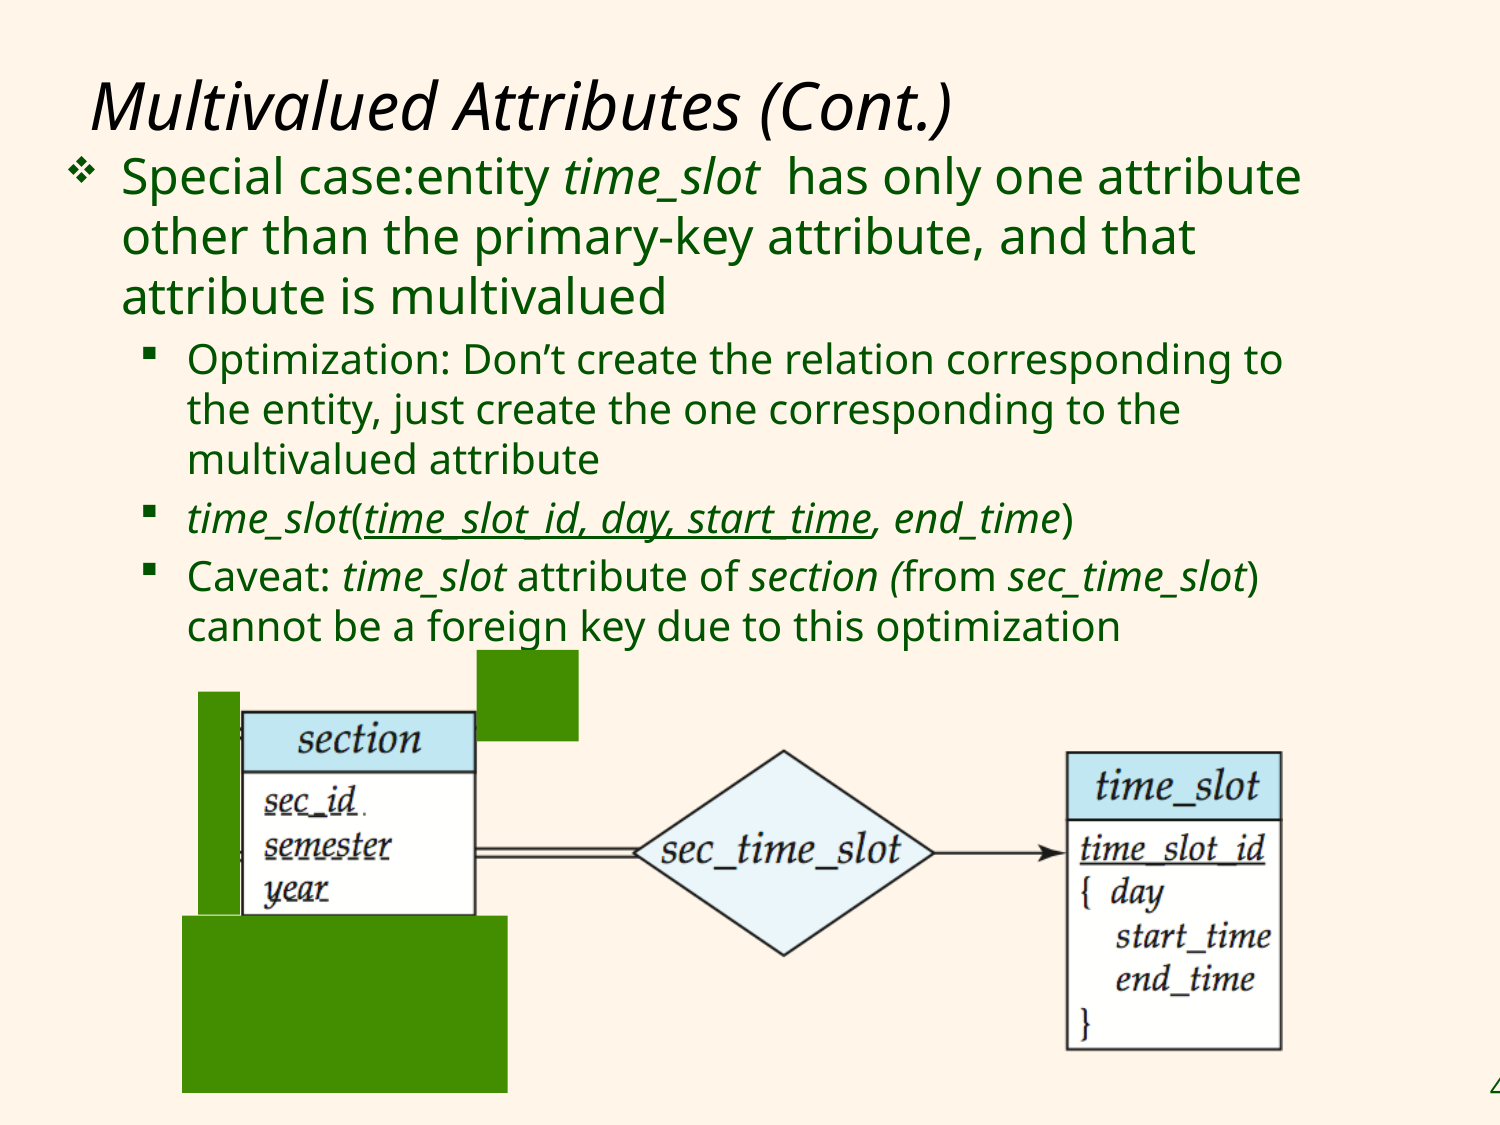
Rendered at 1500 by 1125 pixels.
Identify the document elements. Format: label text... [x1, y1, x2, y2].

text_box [181, 649, 1313, 1094]
title Multivalued Attributes (Cont.) [75, 45, 1425, 163]
list Special case:entity time_slot has only one attribute other than the primary-key attribute, and that attribute is multivalued Optimization: Don’t create the relation corresponding to the entity, just create the one corresponding to the multivalued attribute time_slot(time_slot_id, day, start_time, end_time) Caveat: time_slot attribute of section (from sec_time_slot) cannot be a foreign key due to this optimization [50, 137, 1341, 590]
